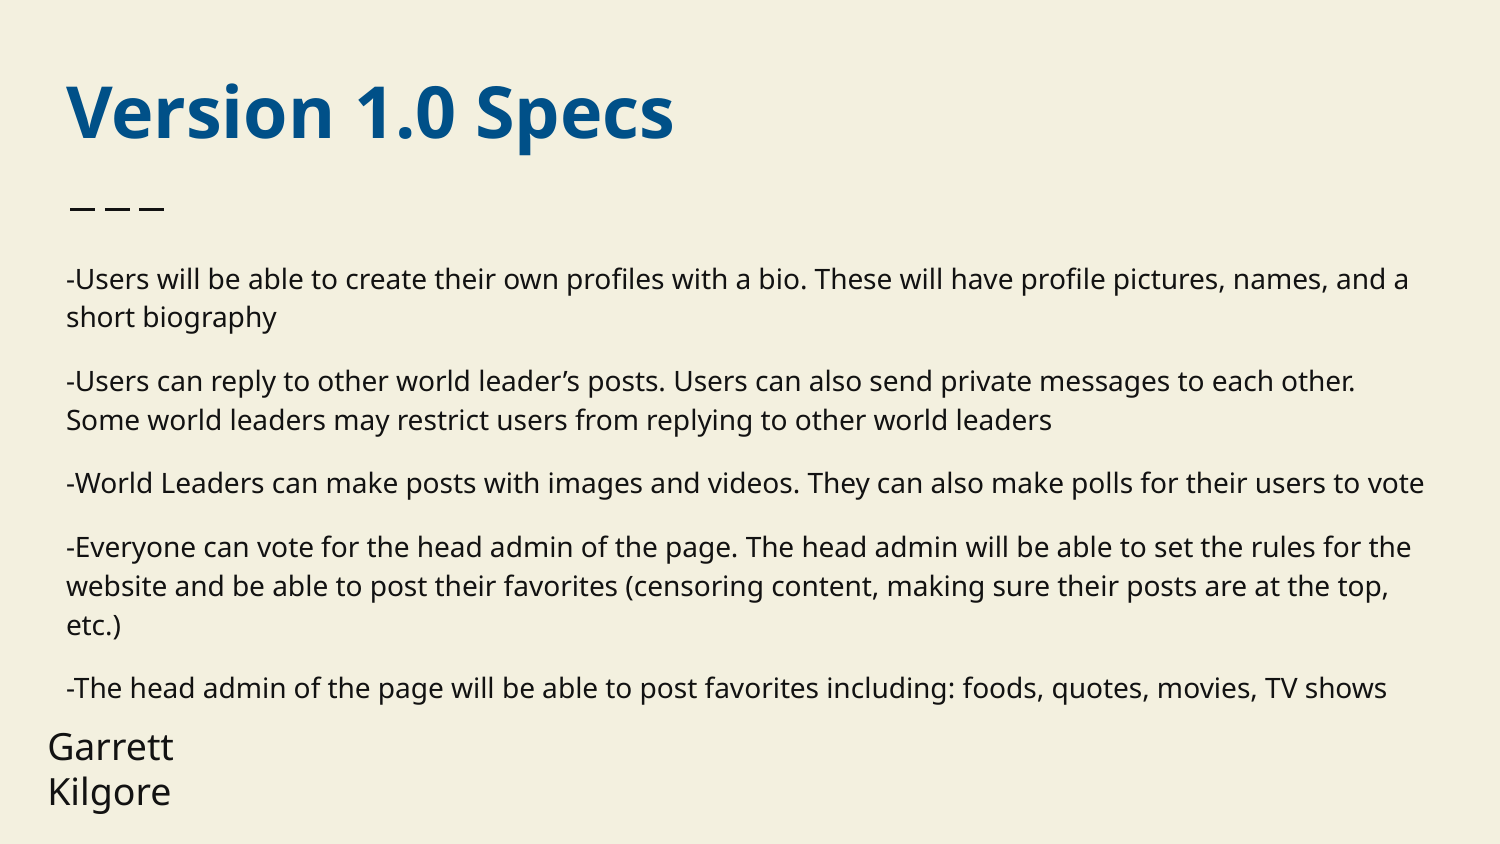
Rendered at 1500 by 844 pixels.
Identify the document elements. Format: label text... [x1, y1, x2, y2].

text_box Garrett Kilgore [32, 707, 289, 812]
list -Users will be able to create their own profiles with a bio. These will have profile pictures, names, and a short biography -Users can reply to other world leader’s posts. Users can also send private messages to each other. Some world leaders may restrict users from replying to other world leaders -World Leaders can make posts with images and videos. They can also make polls for their users to vote -Everyone can vote for the head admin of the page. The head admin will be able to set the rules for the website and be able to post their favorites (censoring content, making sure their posts are at the top, etc.) -The head admin of the page will be able to post favorites including: foods, quotes, movies, TV shows [51, 240, 1449, 750]
title Version 1.0 Specs [51, 61, 1449, 182]
